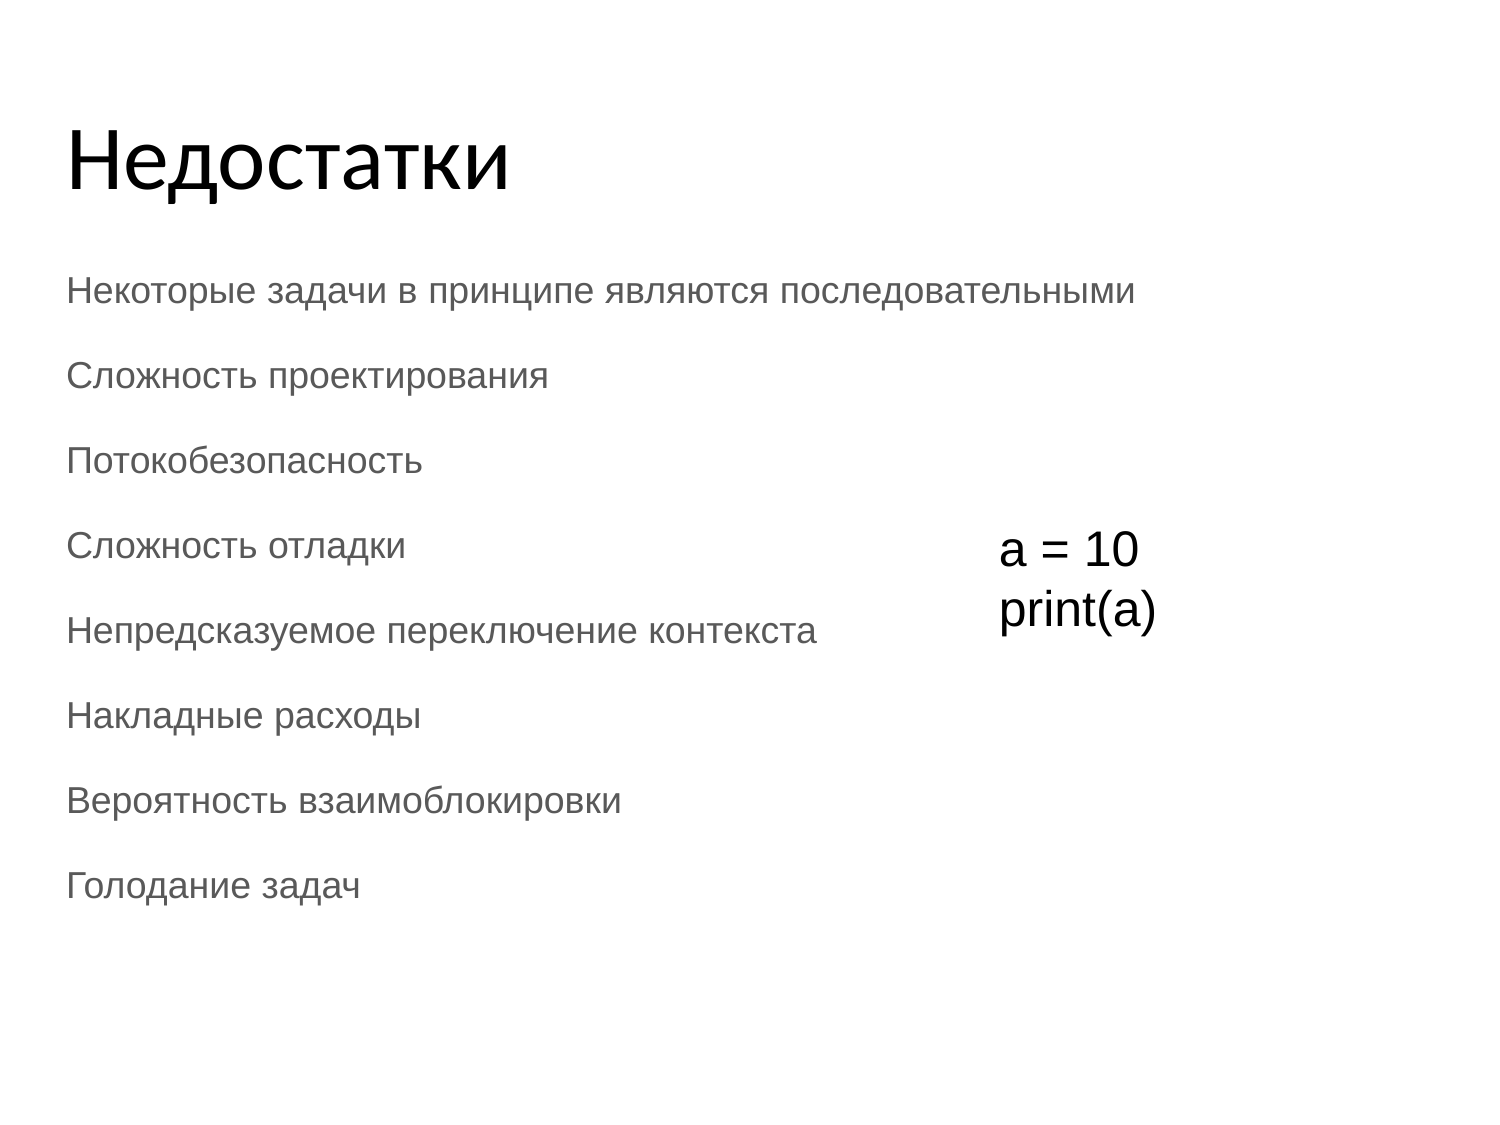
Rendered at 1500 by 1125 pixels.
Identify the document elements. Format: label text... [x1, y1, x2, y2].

text_box a = 10 print(a) [984, 501, 1500, 642]
title Недостатки [51, 97, 1449, 223]
list Некоторые задачи в принципе являются последовательными Сложность проектирования Потокобезопасность Сложность отладки Непредсказуемое переключение контекста Накладные расходы Вероятность взаимоблокировки Голодание задач [51, 252, 1449, 1000]
